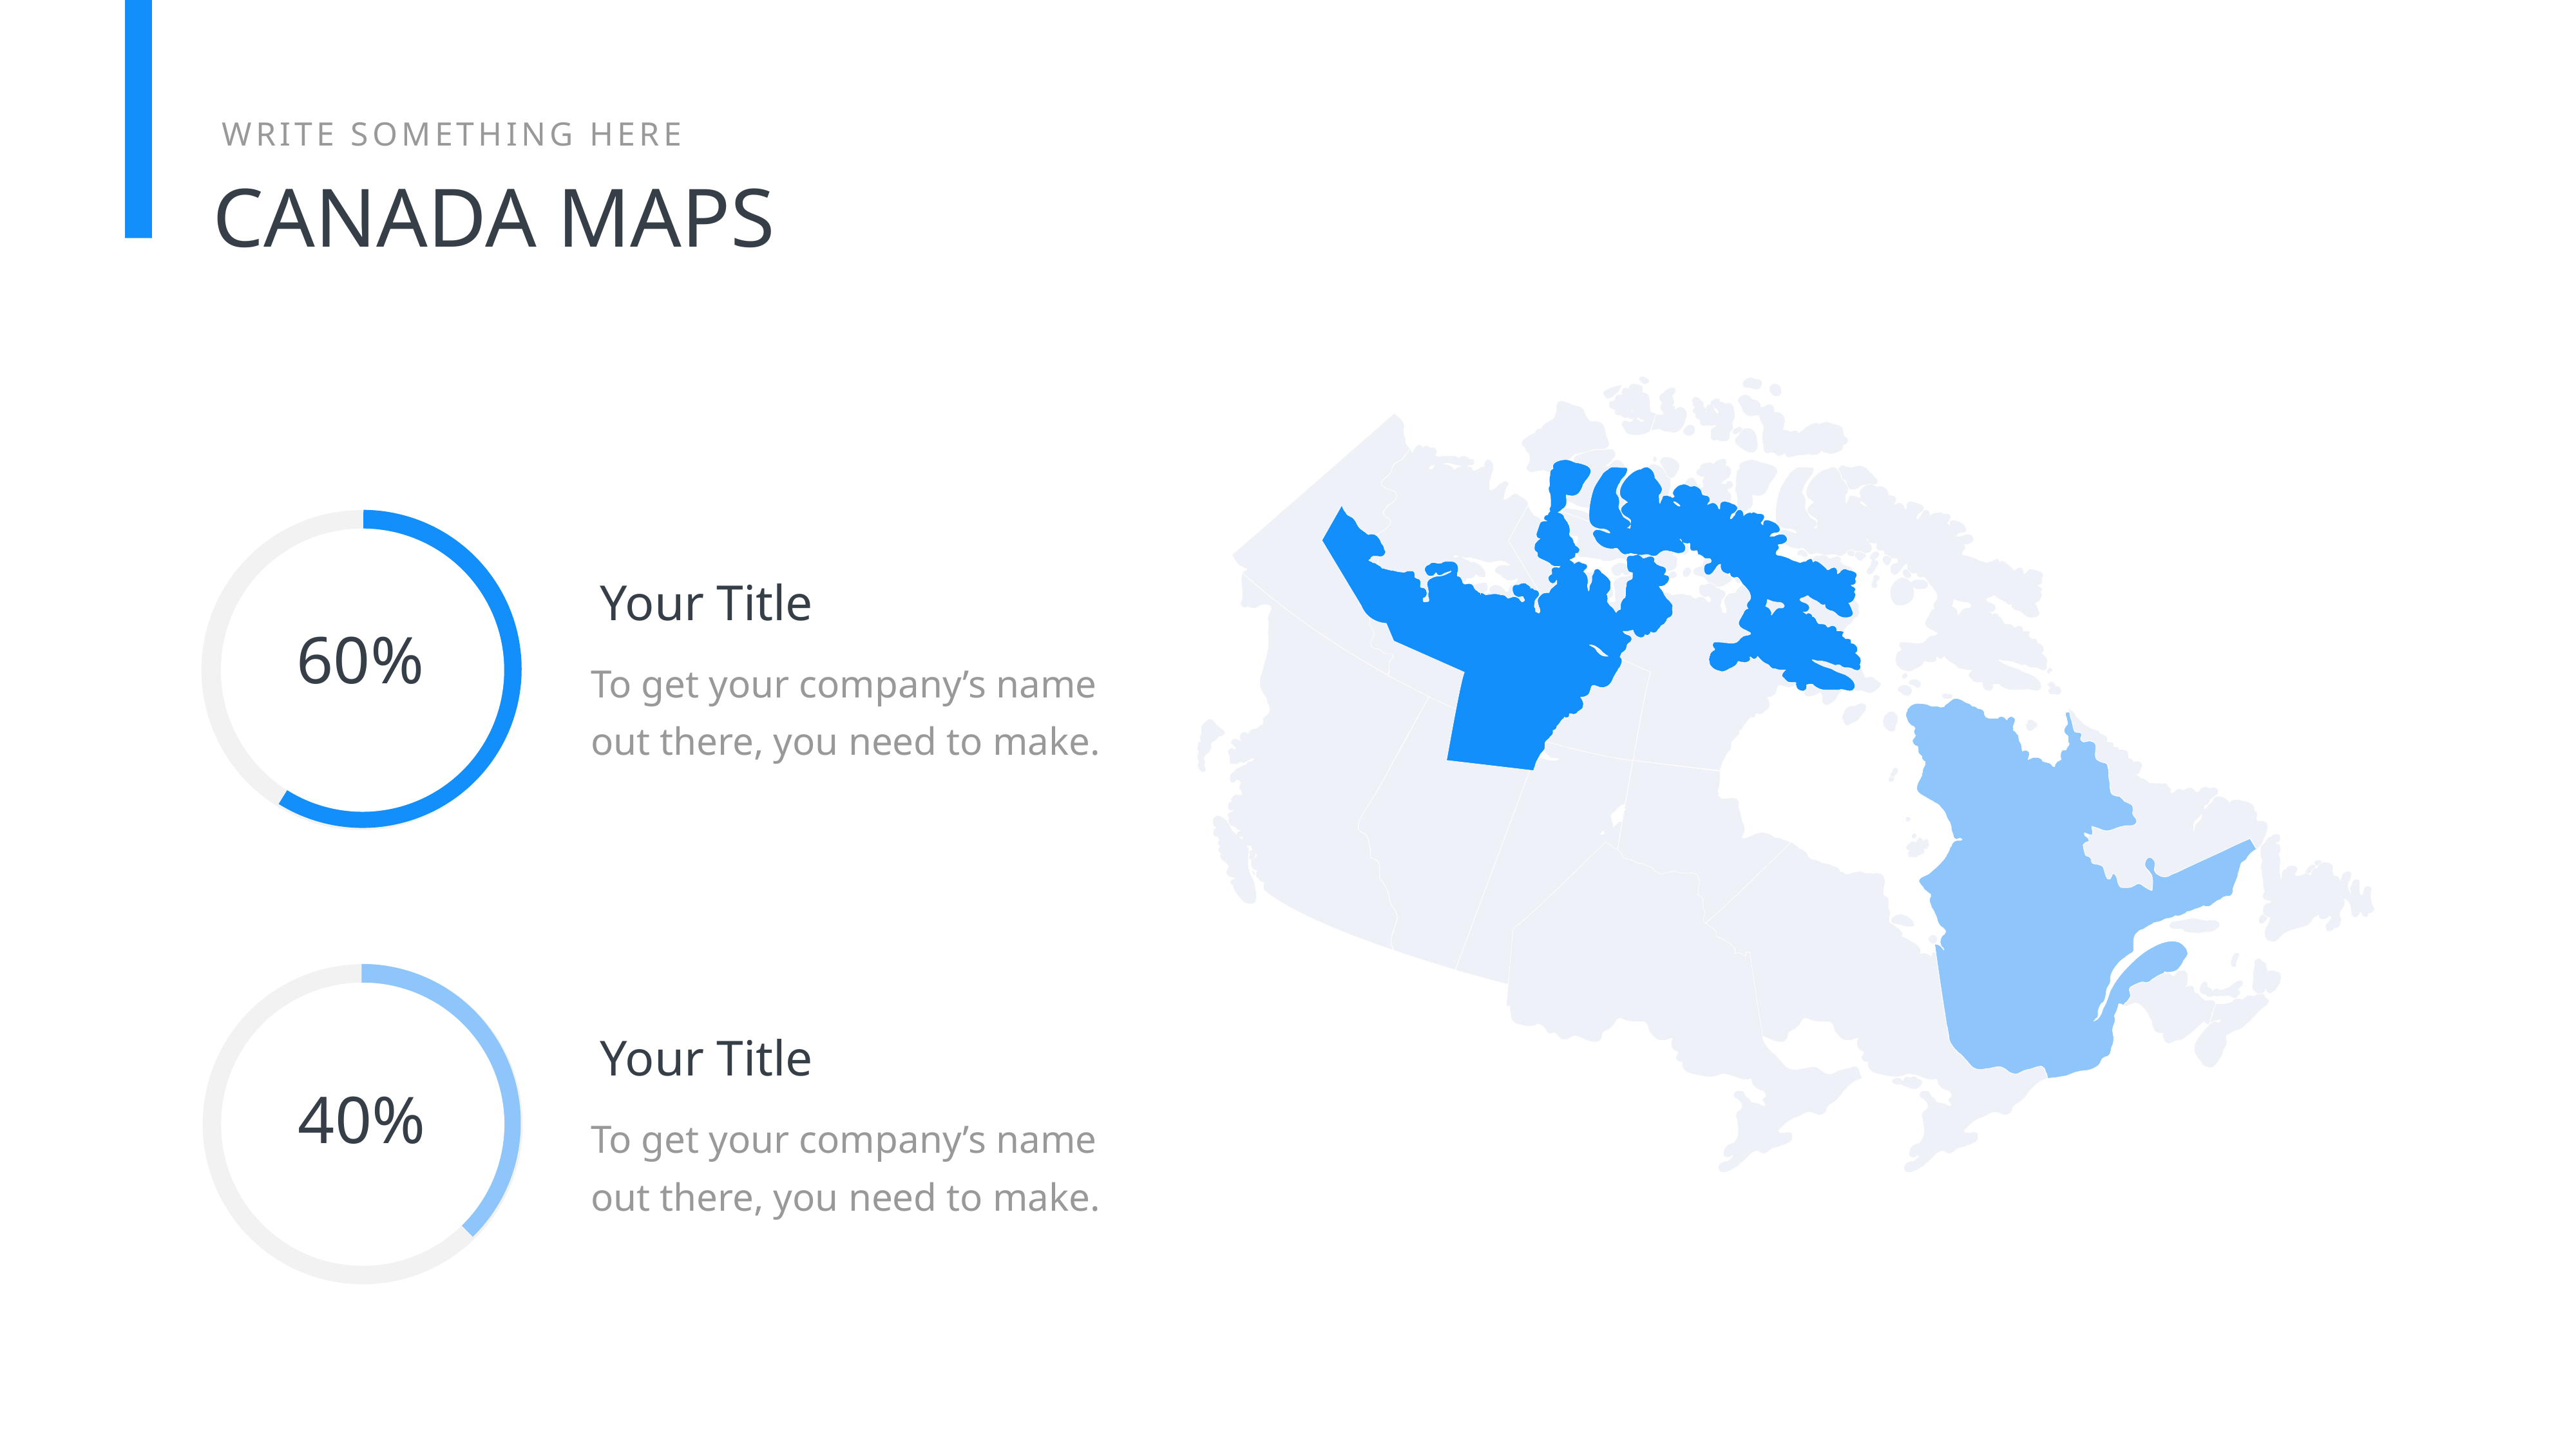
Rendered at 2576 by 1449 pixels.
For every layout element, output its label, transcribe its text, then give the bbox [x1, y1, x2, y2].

text_box [361, 963, 522, 1238]
text_box [124, 0, 153, 239]
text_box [568, 1023, 1134, 1226]
text_box [278, 509, 522, 829]
text_box 60% [287, 614, 434, 701]
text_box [568, 567, 1134, 771]
text_box [201, 509, 499, 831]
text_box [203, 109, 1607, 269]
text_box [1196, 376, 2376, 1173]
text_box 40% [289, 1074, 435, 1161]
text_box [220, 982, 505, 1267]
text_box [202, 963, 524, 1285]
text_box [220, 528, 505, 813]
